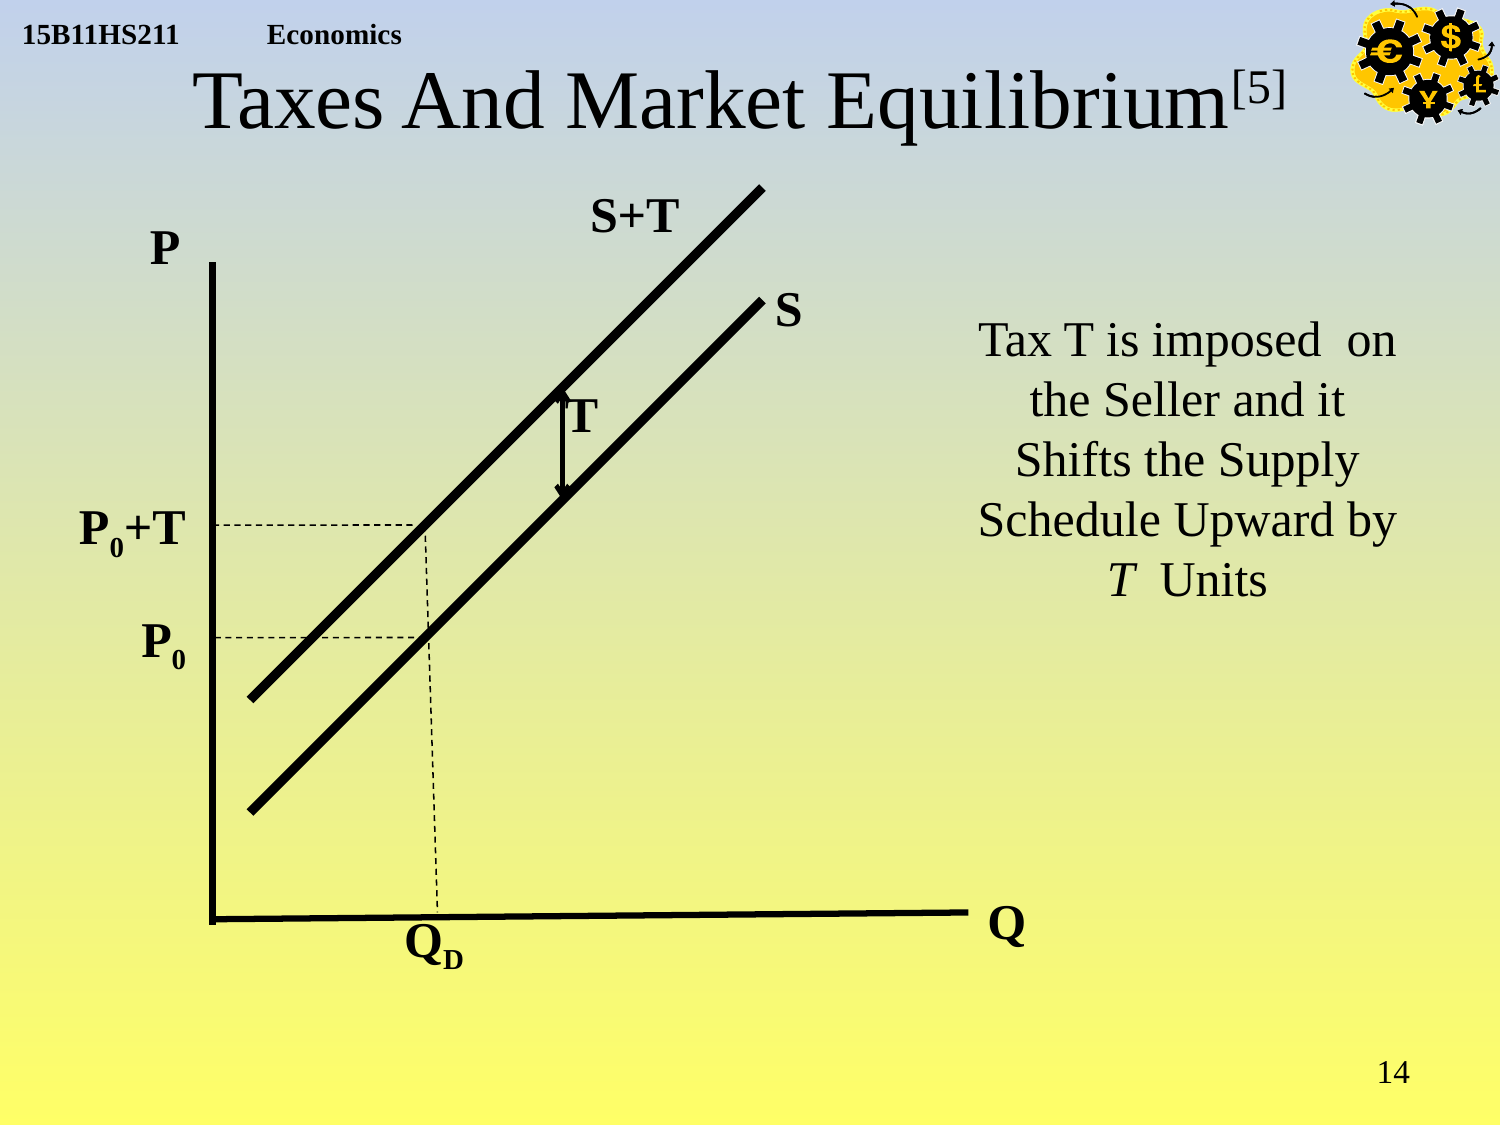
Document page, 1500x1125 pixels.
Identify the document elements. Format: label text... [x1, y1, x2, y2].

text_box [212, 912, 969, 920]
text_box QD [389, 929, 480, 983]
text_box Q [972, 881, 1042, 957]
title Tax T is imposed on the Seller and it Shifts the Supply Schedule Upward by T Units [950, 350, 1425, 563]
text_box T [550, 374, 614, 450]
text_box P0+T [64, 487, 201, 571]
text_box QD [389, 899, 480, 910]
text_box Taxes And Market Equilibrium[5] [87, 37, 1413, 153]
text_box S+T [575, 174, 695, 250]
text_box P [135, 206, 196, 282]
text_box S [760, 269, 818, 344]
slide_number 14 [1074, 1042, 1425, 1103]
text_box P0 [126, 599, 202, 683]
